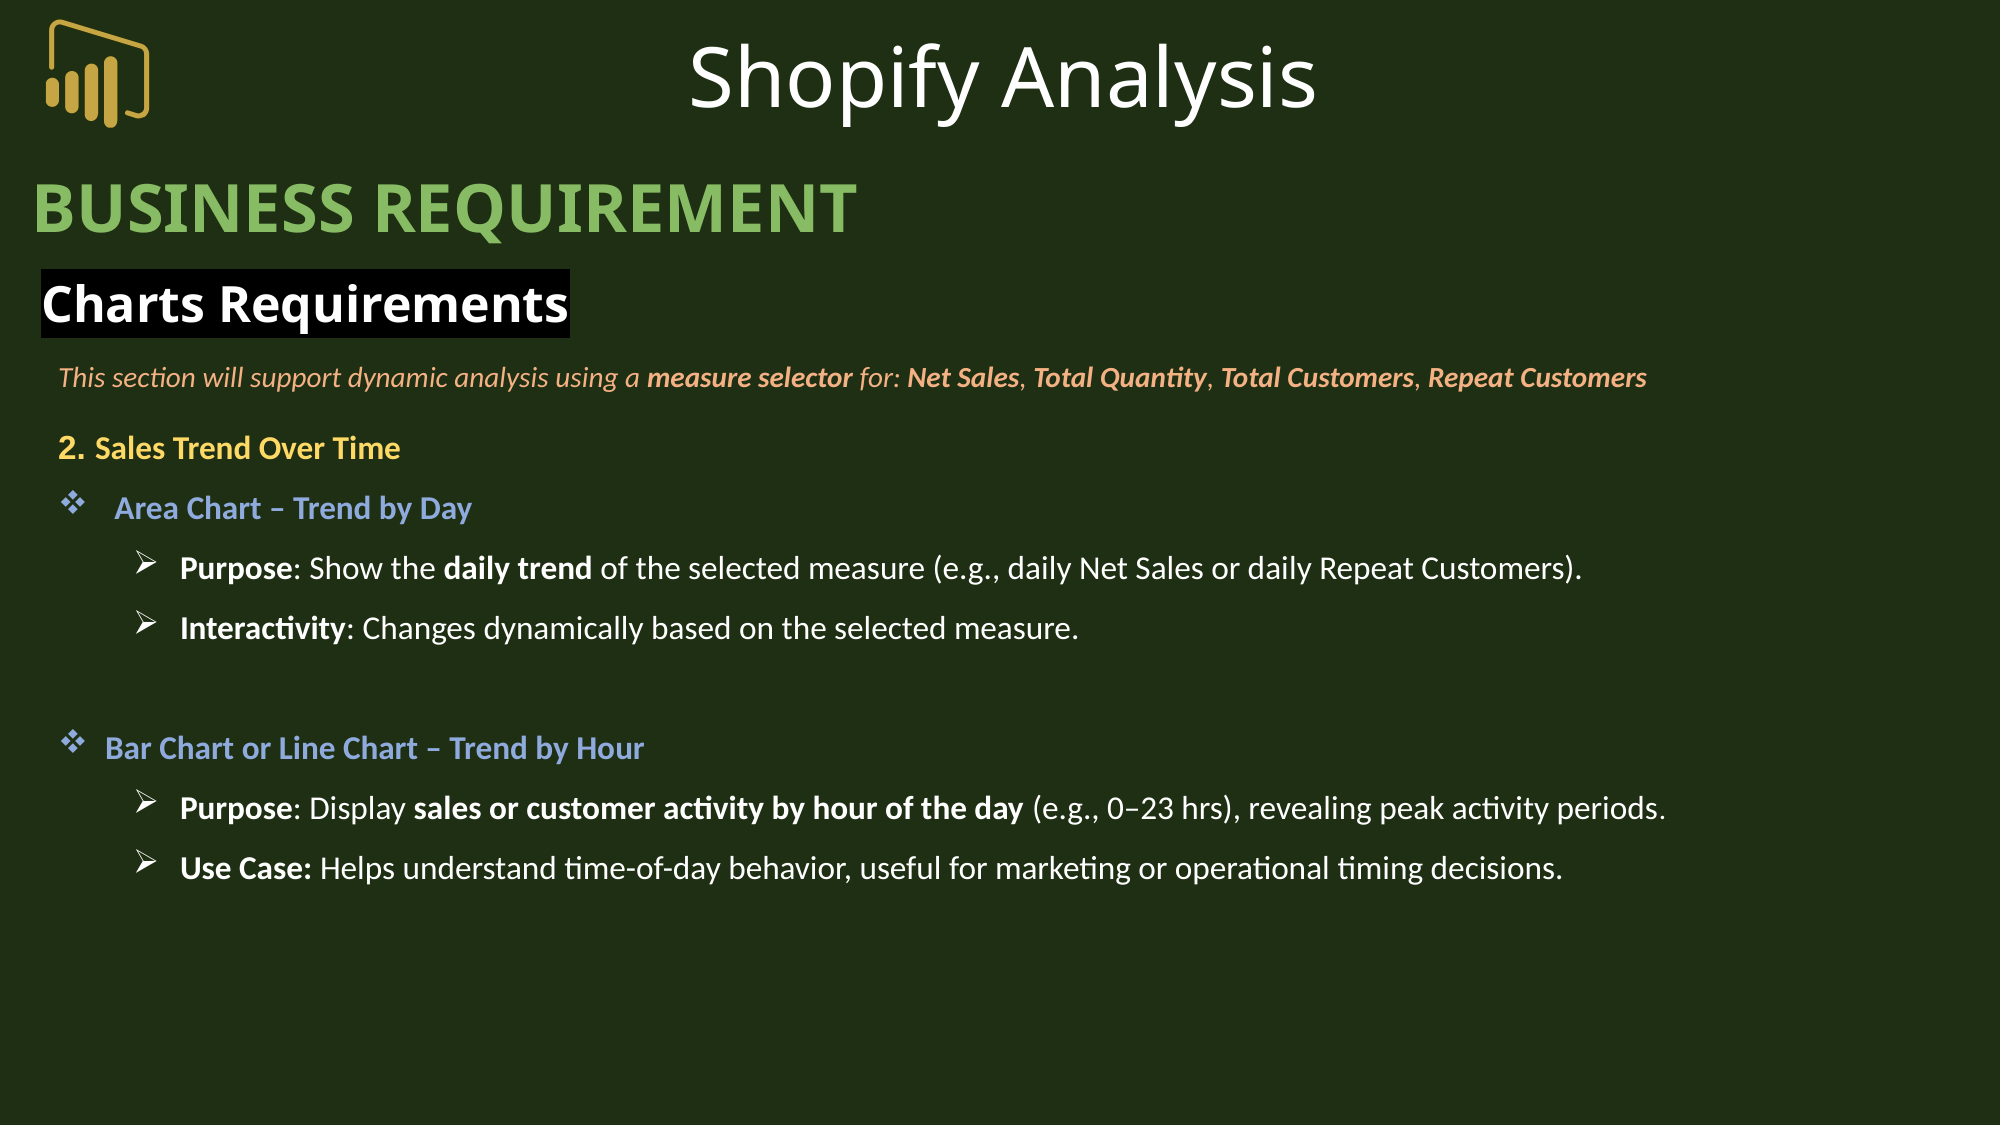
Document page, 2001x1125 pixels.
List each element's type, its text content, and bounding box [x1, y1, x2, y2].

text_box This section will support dynamic analysis using a measure selector for: Net Sales, Total Quantity, Total Customers, Repeat Customers [43, 351, 1750, 401]
text_box Charts Requirements [26, 255, 966, 351]
text_box 2. Sales Trend Over Time Area Chart – Trend by Day Purpose: Show the daily trend of the selected measure (e.g., daily Net Sales or daily Repeat Customers). Interactivity: Changes dynamically based on the selected measure. Bar Chart or Line Chart – Trend by Hour Purpose: Display sales or customer activity by hour of the day (e.g., 0–23 hrs), revealing peak activity periods. Use Case: Helps understand time-of-day behavior, useful for marketing or operational timing decisions. [43, 419, 1750, 929]
text_box BUSINESS REQUIREMENT [17, 157, 957, 254]
picture [43, 19, 152, 129]
text_box Shopify Analysis [615, 26, 1393, 122]
